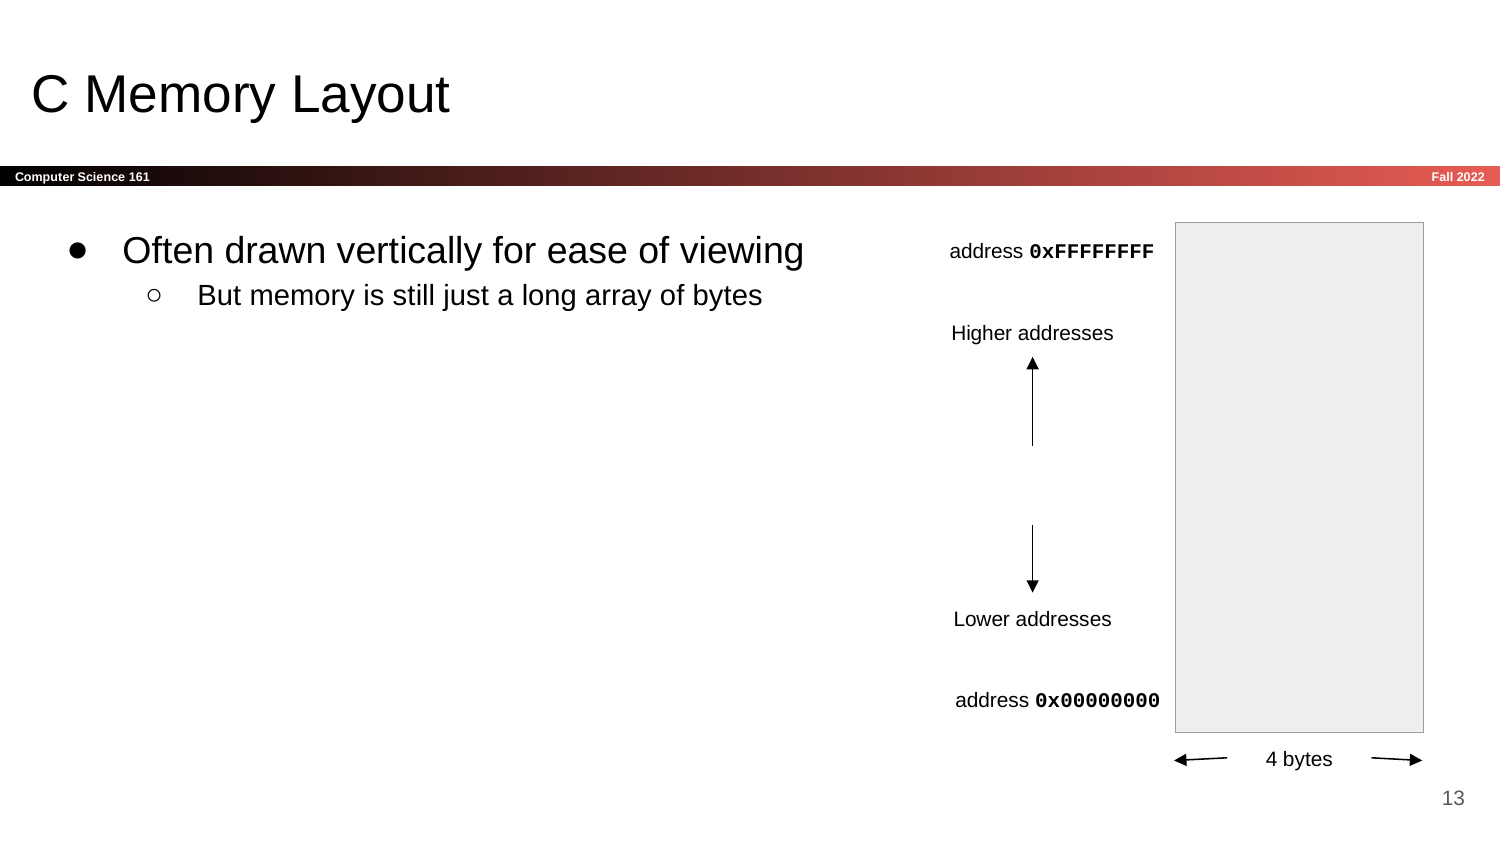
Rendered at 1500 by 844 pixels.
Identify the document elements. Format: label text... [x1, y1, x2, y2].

text_box Higher addresses [895, 306, 1170, 357]
table_header [1176, 223, 1423, 732]
title C Memory Layout [16, 44, 1415, 139]
text_box address 0x00000000 [901, 672, 1176, 733]
text_box Lower addresses [904, 592, 1161, 643]
text_box address 0xFFFFFFFF [895, 222, 1170, 283]
slide_number ‹#› [1389, 764, 1480, 830]
text_box 4 bytes [1227, 732, 1372, 783]
list Often drawn vertically for ease of viewing But memory is still just a long array of bytes [32, 204, 877, 823]
